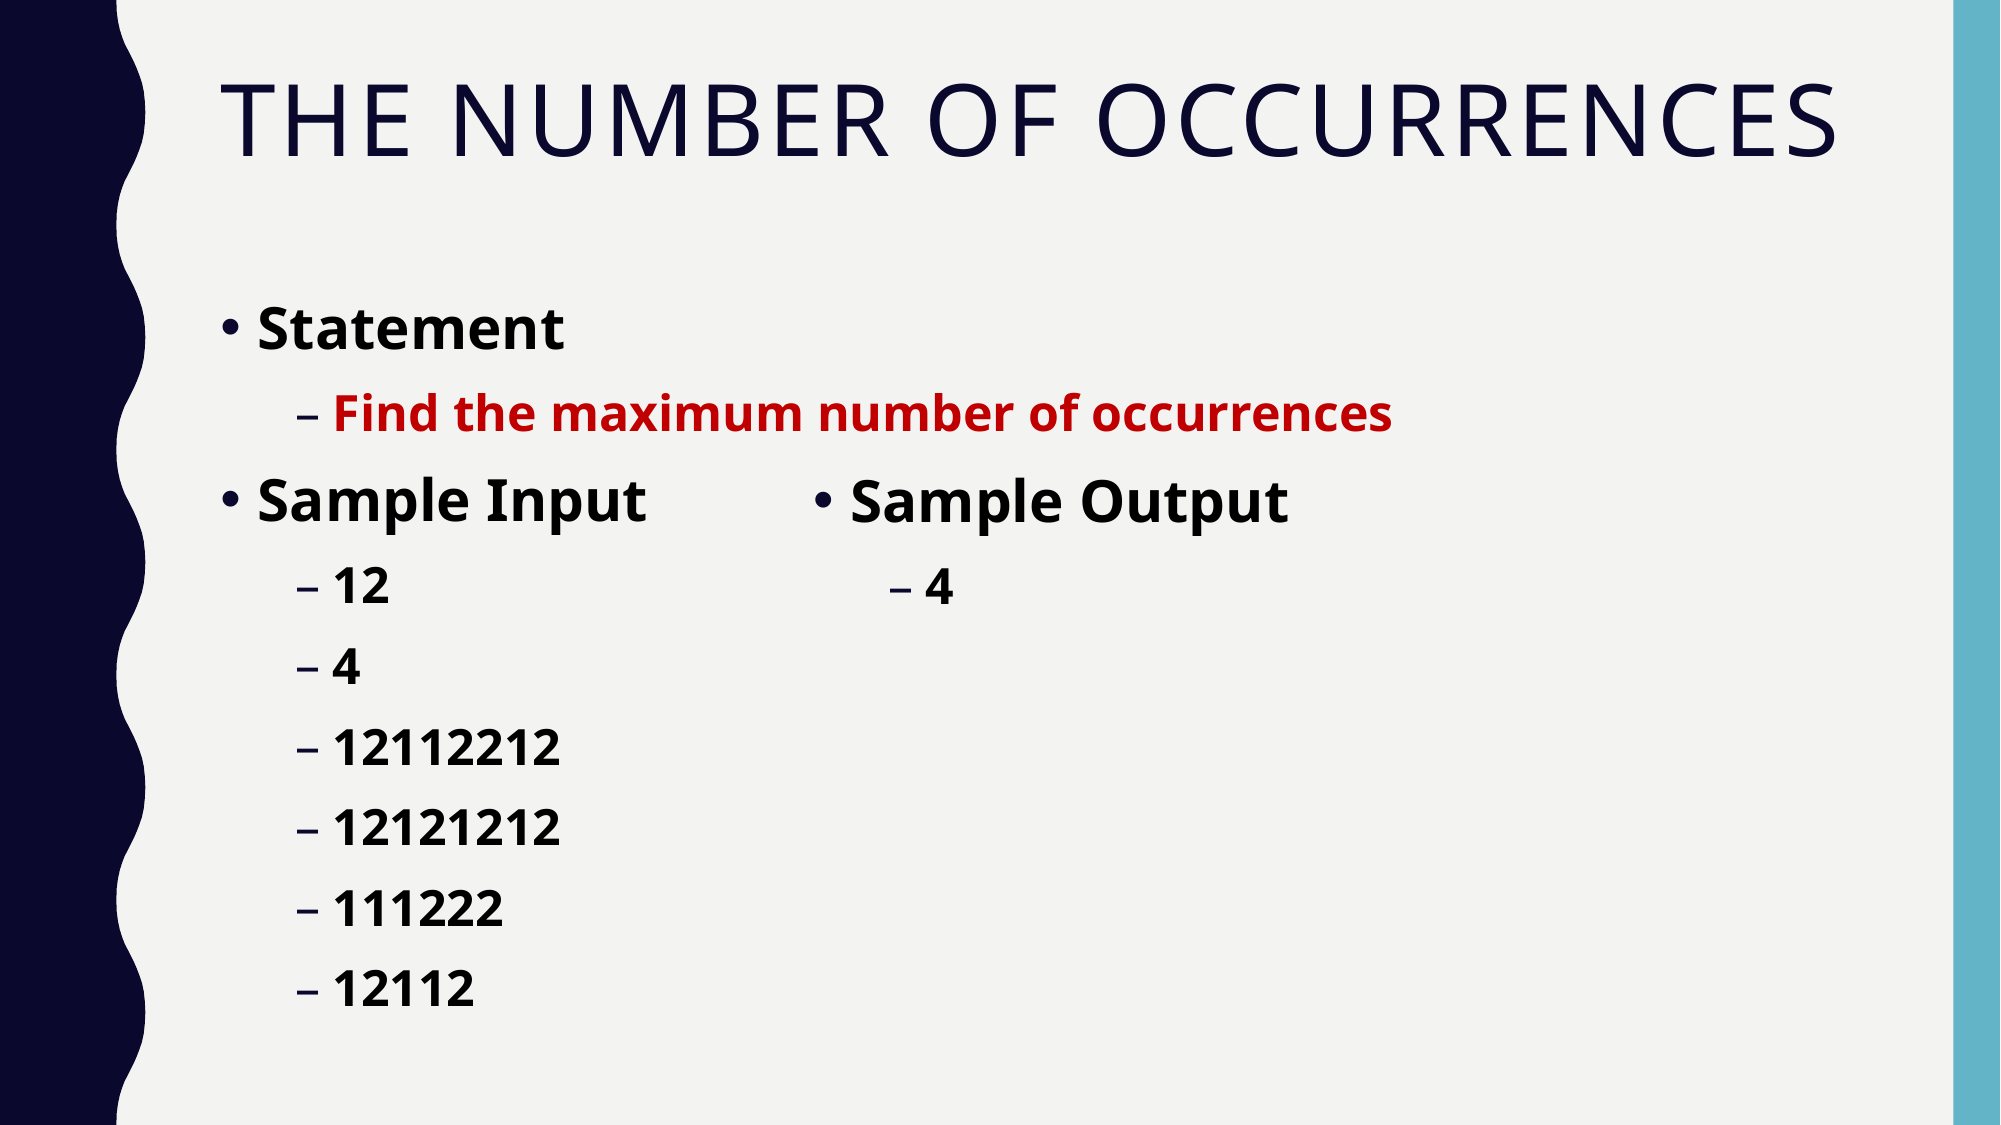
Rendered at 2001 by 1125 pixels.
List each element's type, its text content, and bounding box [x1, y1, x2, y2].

list Statement Find the maximum number of occurrences Sample Input 12 4 12112212 12121212 111222 12112 [205, 277, 1875, 1087]
text_box Sample Output 4 [798, 449, 1409, 793]
title The number of occurrences [205, 62, 1875, 277]
